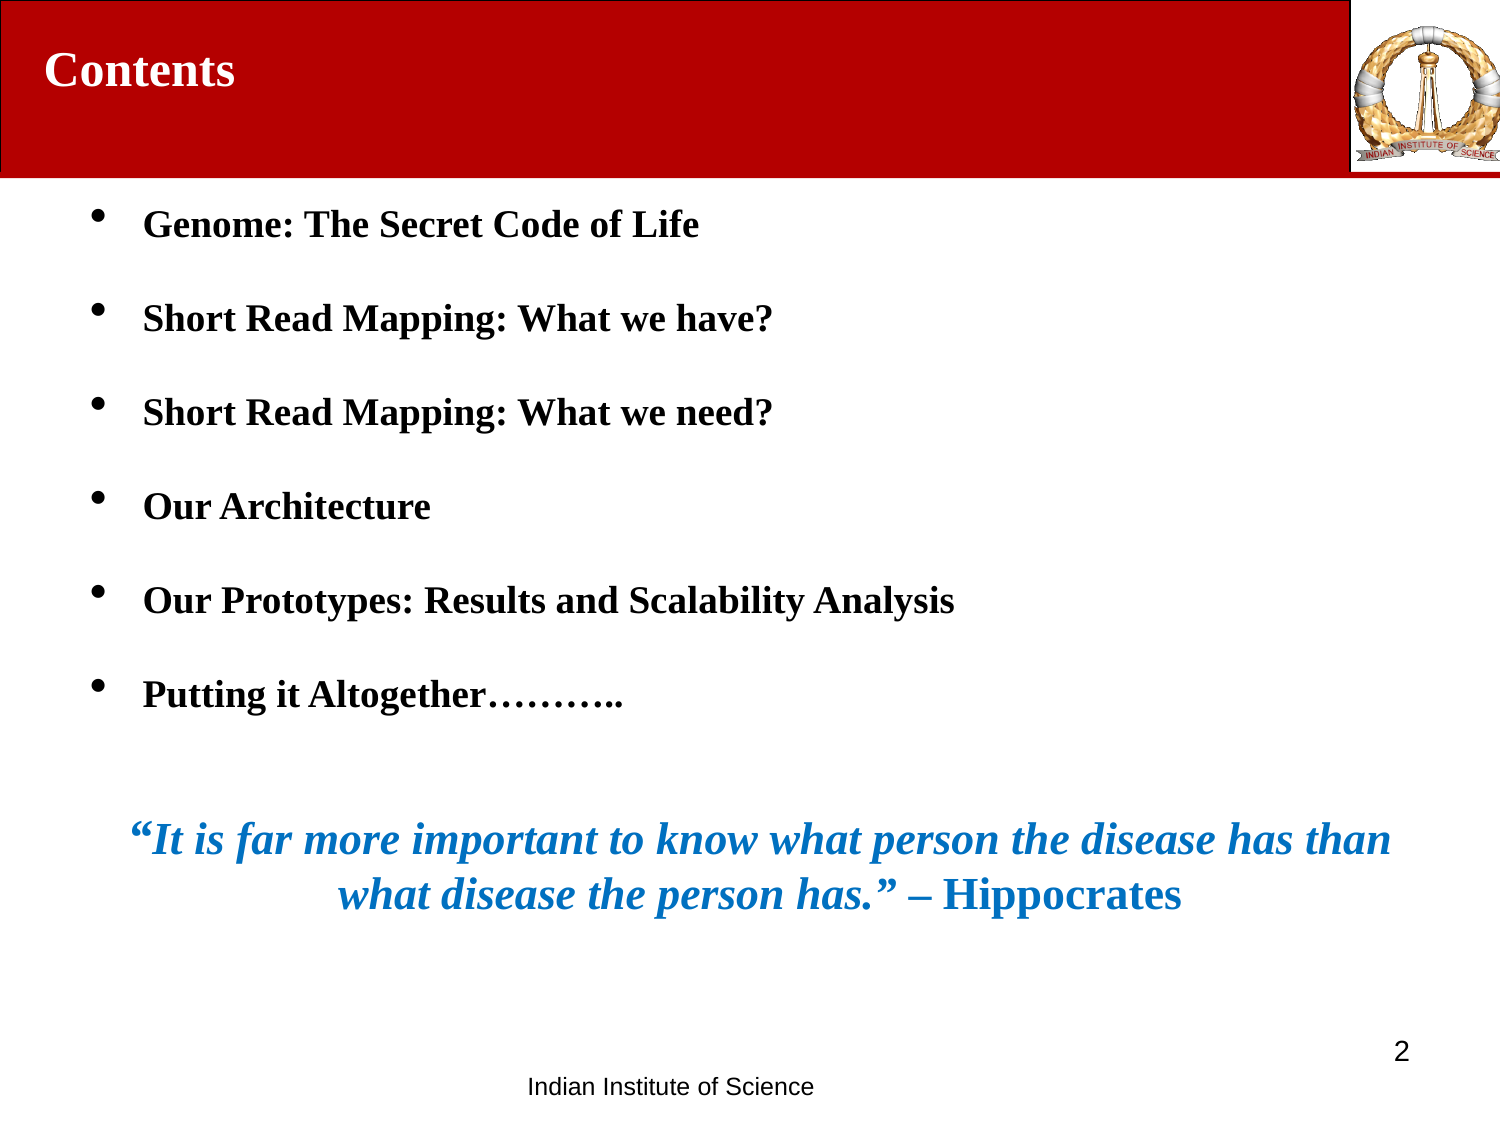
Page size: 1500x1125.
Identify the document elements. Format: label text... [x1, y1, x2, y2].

footer Indian Institute of Science [512, 1062, 988, 1103]
text_box Genome: The Secret Code of Life Short Read Mapping: What we have? Short Read Mapping: What we need? Our Architecture Our Prototypes: Results and Scalability Analysis Putting it Altogether……….. [74, 190, 1425, 728]
text_box “It is far more important to know what person the disease has than what disease the person has.” – Hippocrates [75, 804, 1446, 927]
picture [1337, 24, 1500, 163]
slide_number 2 [1074, 1024, 1426, 1103]
text_box Contents [28, 28, 954, 104]
